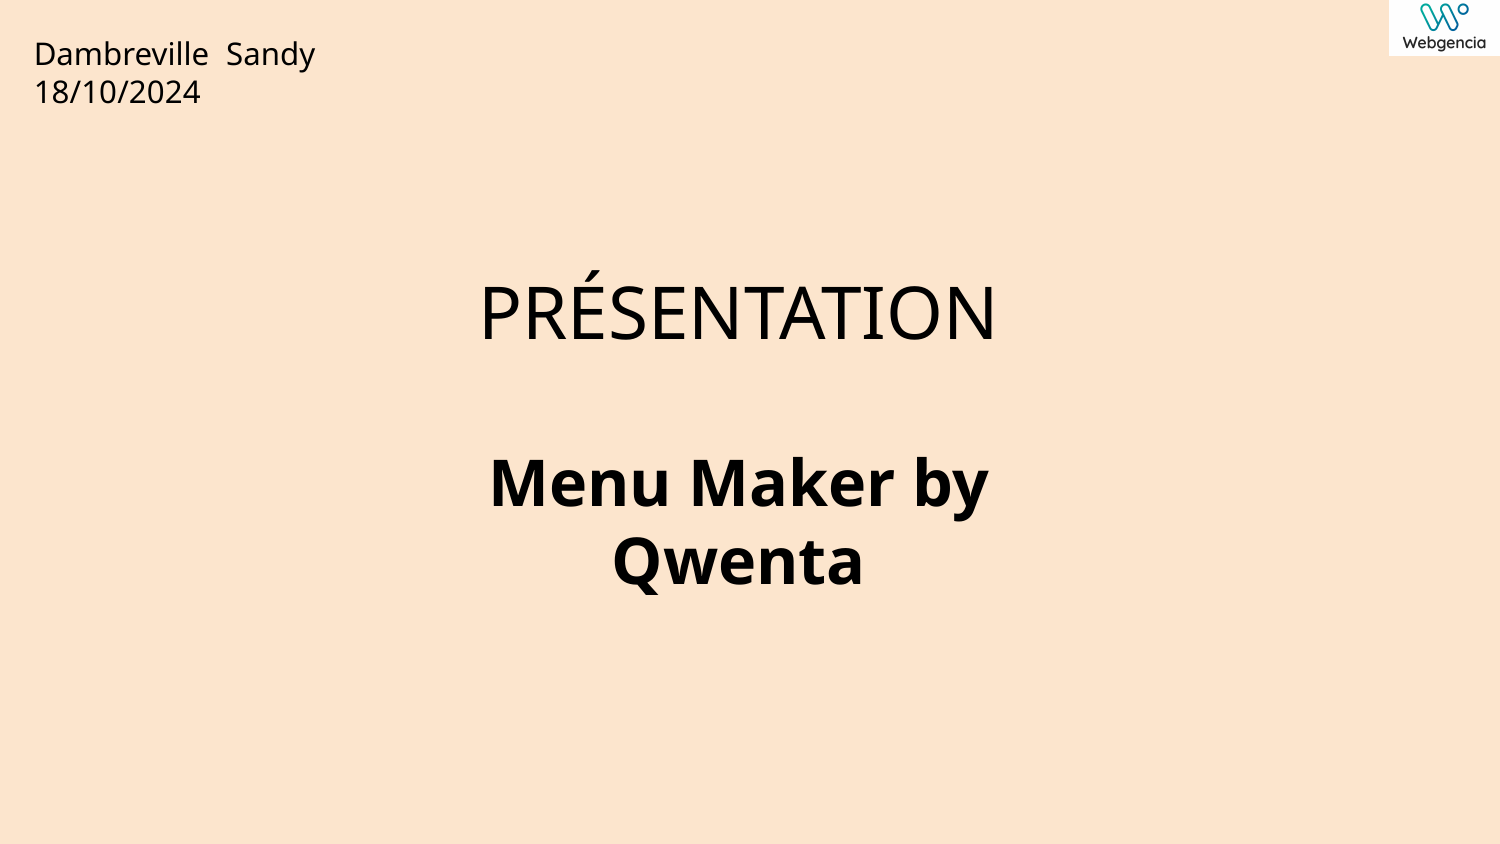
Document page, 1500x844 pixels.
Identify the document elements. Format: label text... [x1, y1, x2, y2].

text_box PRÉSENTATION Menu Maker by Qwenta [392, 252, 1086, 384]
text_box Dambreville Sandy 18/10/2024 [18, 19, 410, 66]
picture [1389, 0, 1500, 57]
